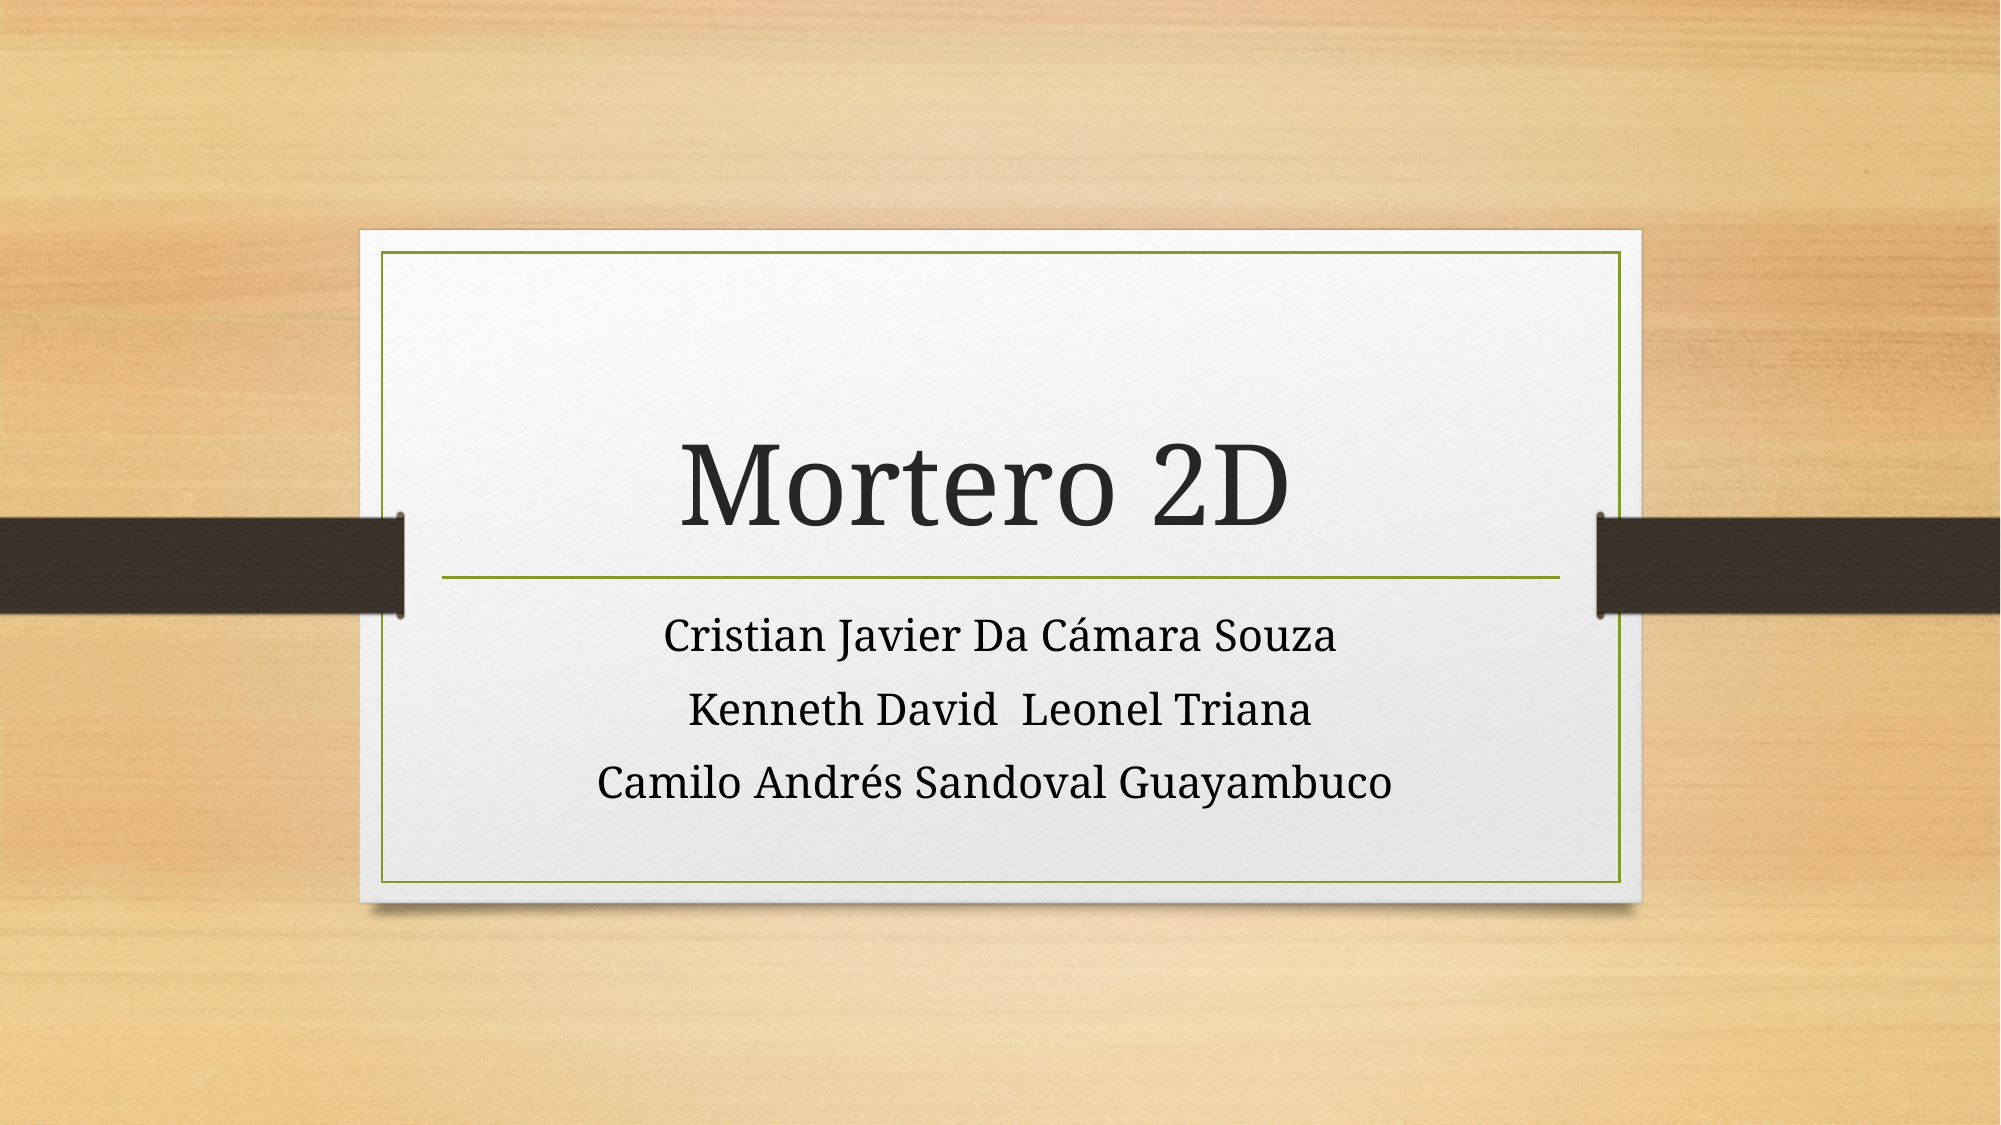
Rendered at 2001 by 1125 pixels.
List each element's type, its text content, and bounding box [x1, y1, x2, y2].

subtitle Cristian Javier Da Cámara Souza Kenneth David Leonel Triana Camilo Andrés Sandoval Guayambuco [441, 600, 1560, 817]
picture [0, 0, 2001, 1125]
title Mortero 2D [441, 306, 1560, 556]
